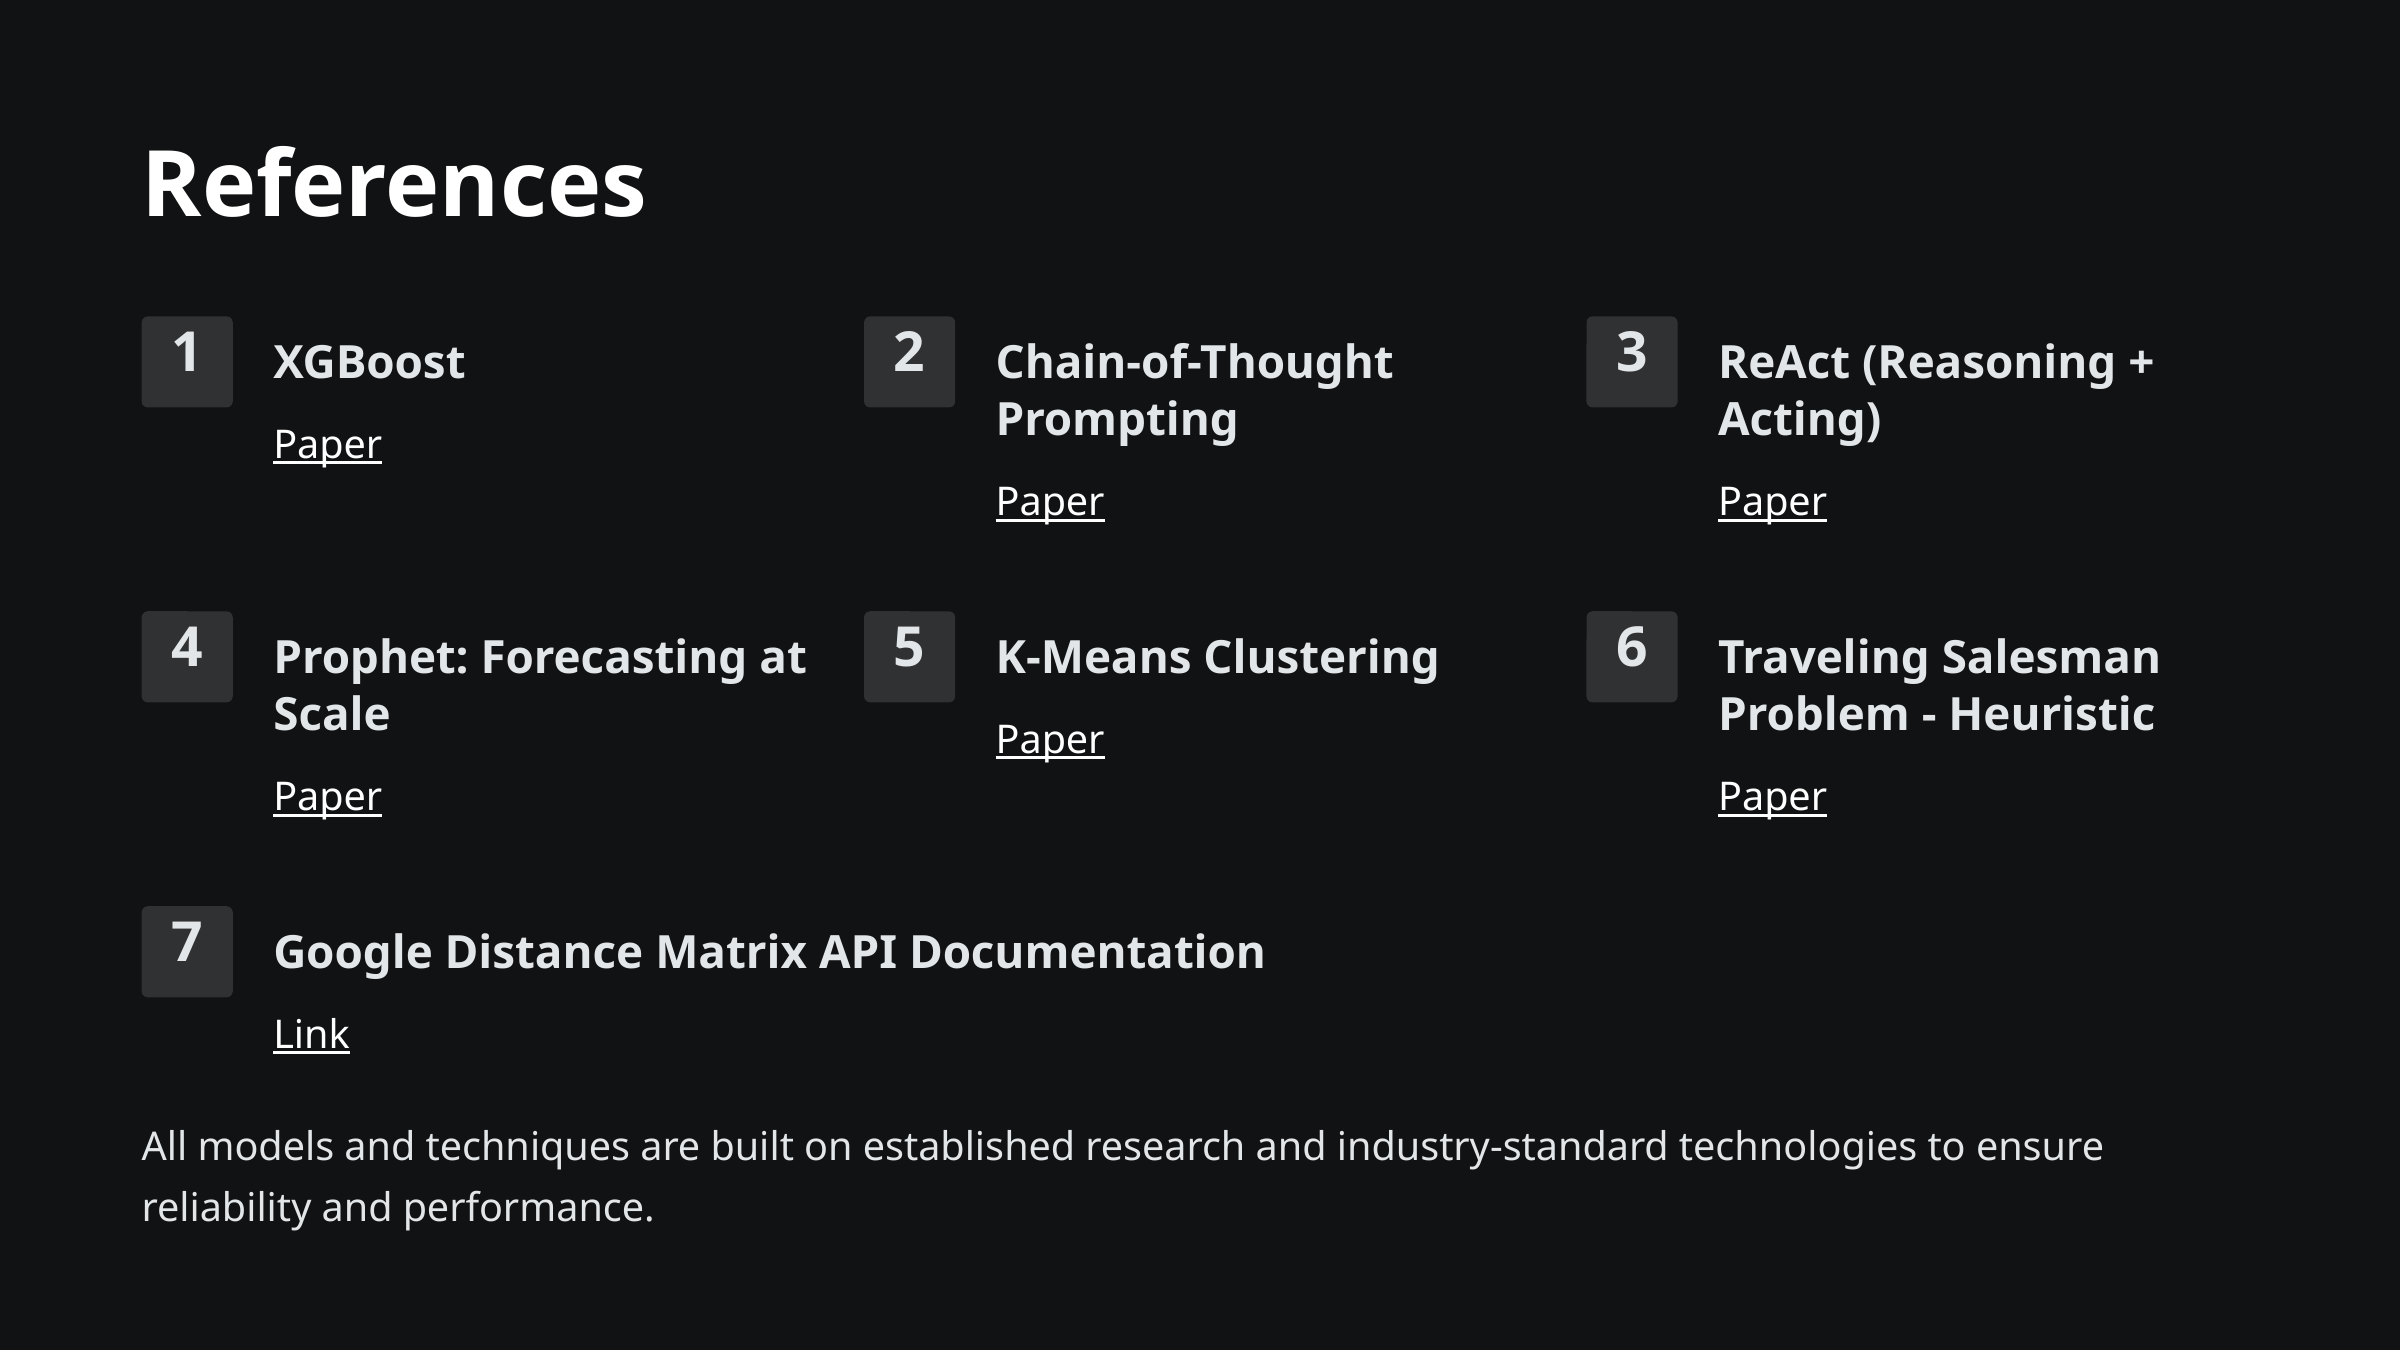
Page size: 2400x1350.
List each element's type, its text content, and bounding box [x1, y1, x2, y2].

text_box [1586, 316, 1678, 408]
text_box 3 [1604, 327, 1660, 397]
text_box Link [273, 1001, 2259, 1063]
text_box 4 [159, 622, 215, 692]
text_box 6 [1604, 622, 1660, 692]
text_box Traveling Salesman Problem - Heuristic [1718, 625, 2259, 741]
text_box [141, 316, 233, 408]
text_box Paper [273, 412, 814, 473]
text_box Paper [995, 706, 1536, 768]
text_box Chain-of-Thought Prompting [995, 330, 1536, 446]
text_box Paper [1718, 469, 2259, 531]
text_box Google Distance Matrix API Documentation [273, 920, 1324, 978]
text_box All models and techniques are built on established research and industry-standard technologies to ensure reliability and performance. [141, 1108, 2259, 1230]
text_box [864, 611, 956, 703]
text_box 1 [159, 327, 215, 397]
text_box [141, 906, 233, 998]
text_box 7 [159, 917, 215, 987]
text_box [864, 316, 956, 408]
text_box K-Means Clustering [995, 625, 1465, 683]
text_box References [141, 120, 1062, 236]
text_box Paper [995, 469, 1536, 531]
text_box Paper [273, 764, 814, 826]
text_box 2 [882, 327, 938, 397]
text_box XGBoost [273, 330, 734, 388]
text_box 5 [882, 622, 938, 692]
text_box [141, 611, 233, 703]
text_box [1586, 611, 1678, 703]
text_box Paper [1718, 764, 2259, 826]
text_box Prophet: Forecasting at Scale [273, 625, 814, 741]
text_box ReAct (Reasoning + Acting) [1718, 330, 2259, 446]
